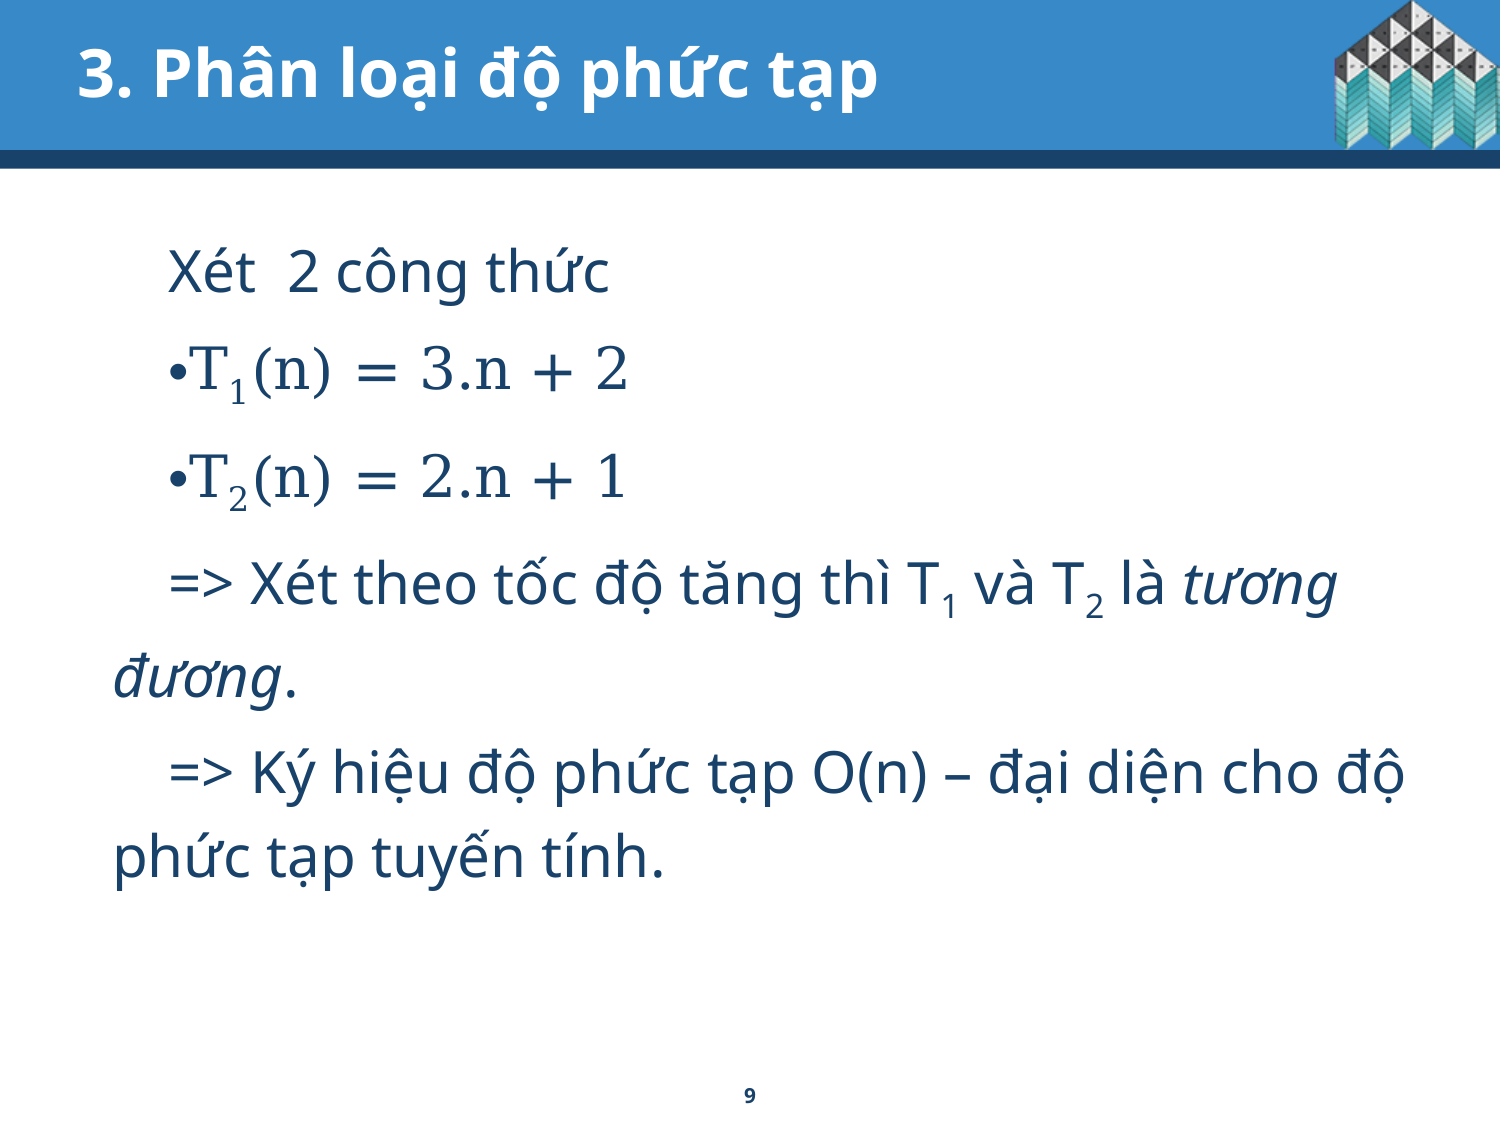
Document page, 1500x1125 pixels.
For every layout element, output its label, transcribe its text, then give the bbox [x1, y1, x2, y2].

text_box Xét 2 công thức T1(n) = 3.n + 2 T2(n) = 2.n + 1 => Xét theo tốc độ tăng thì T1 và T2 là tương đương. => Ký hiệu độ phức tạp O(n) – đại diện cho độ phức tạp tuyến tính. [41, 212, 1454, 1013]
slide_number 9 [575, 1074, 925, 1114]
title 3. Phân loại độ phức tạp [62, 24, 1275, 118]
picture [0, 0, 1500, 150]
